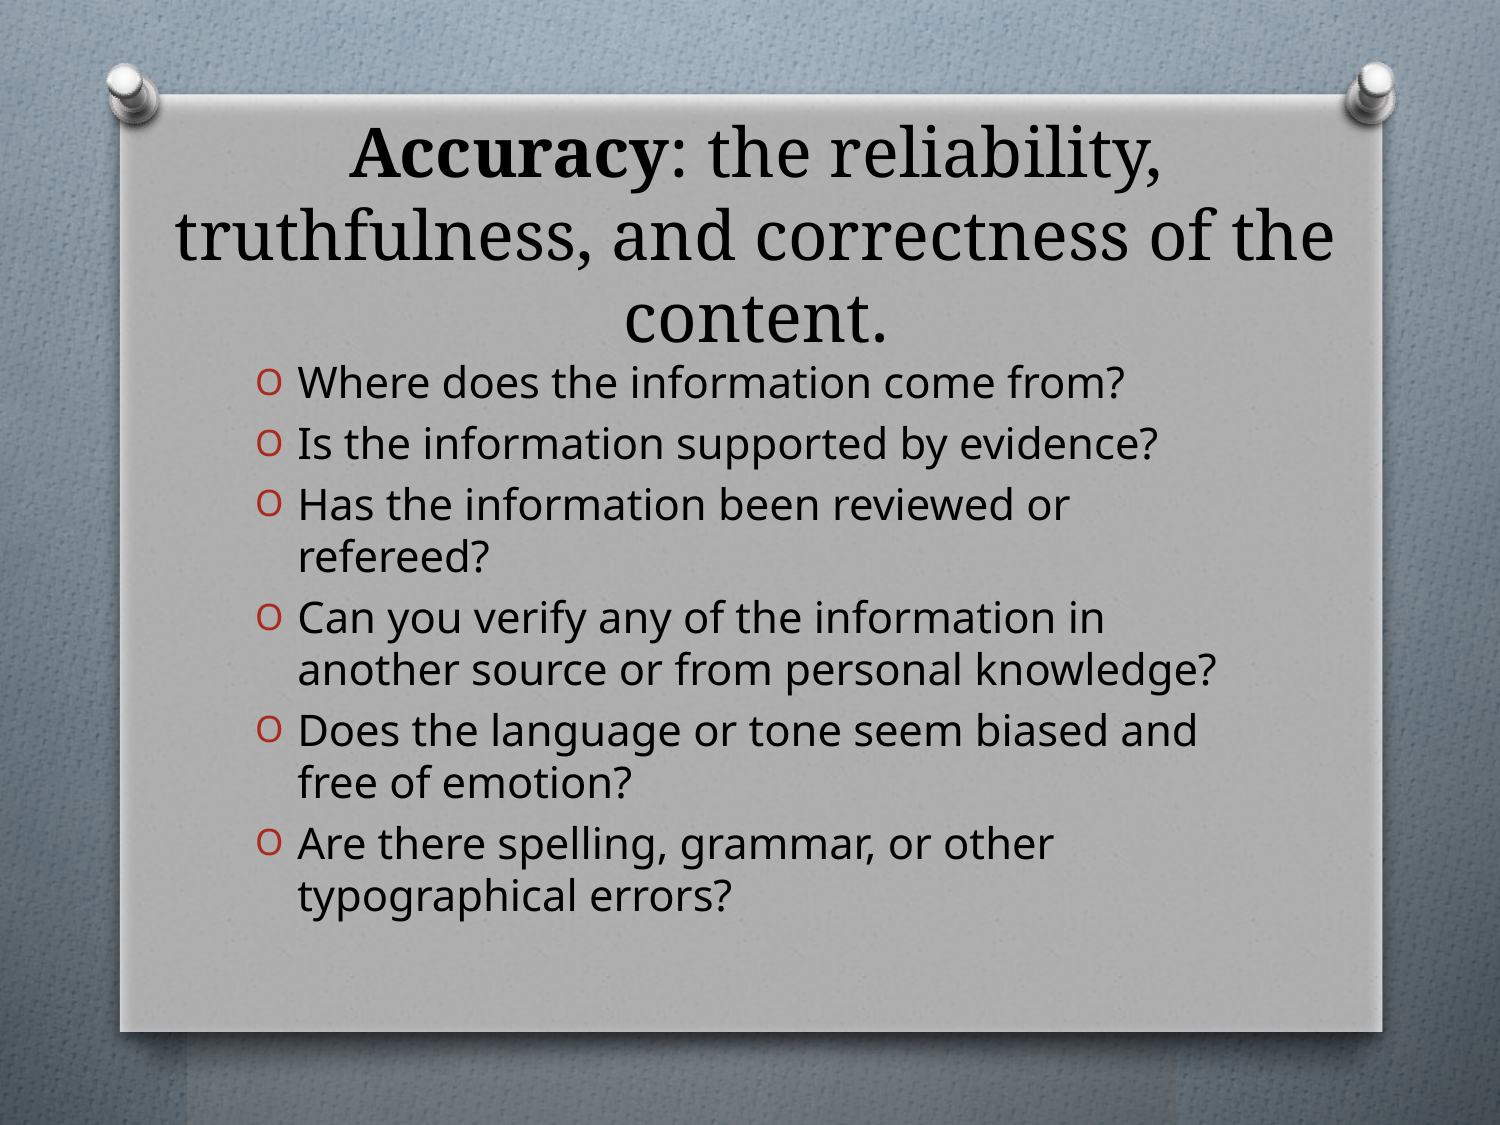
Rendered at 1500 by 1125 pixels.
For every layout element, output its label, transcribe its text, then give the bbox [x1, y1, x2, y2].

picture [75, 29, 198, 149]
picture [1317, 35, 1439, 152]
list Where does the information come from? Is the information supported by evidence? Has the information been reviewed or refereed? Can you verify any of the information in another source or from personal knowledge? Does the language or tone seem biased and free of emotion? Are there spelling, grammar, or other typographical errors? [240, 347, 1257, 939]
title Accuracy: the reliability, truthfulness, and correctness of the content. [150, 134, 1363, 332]
